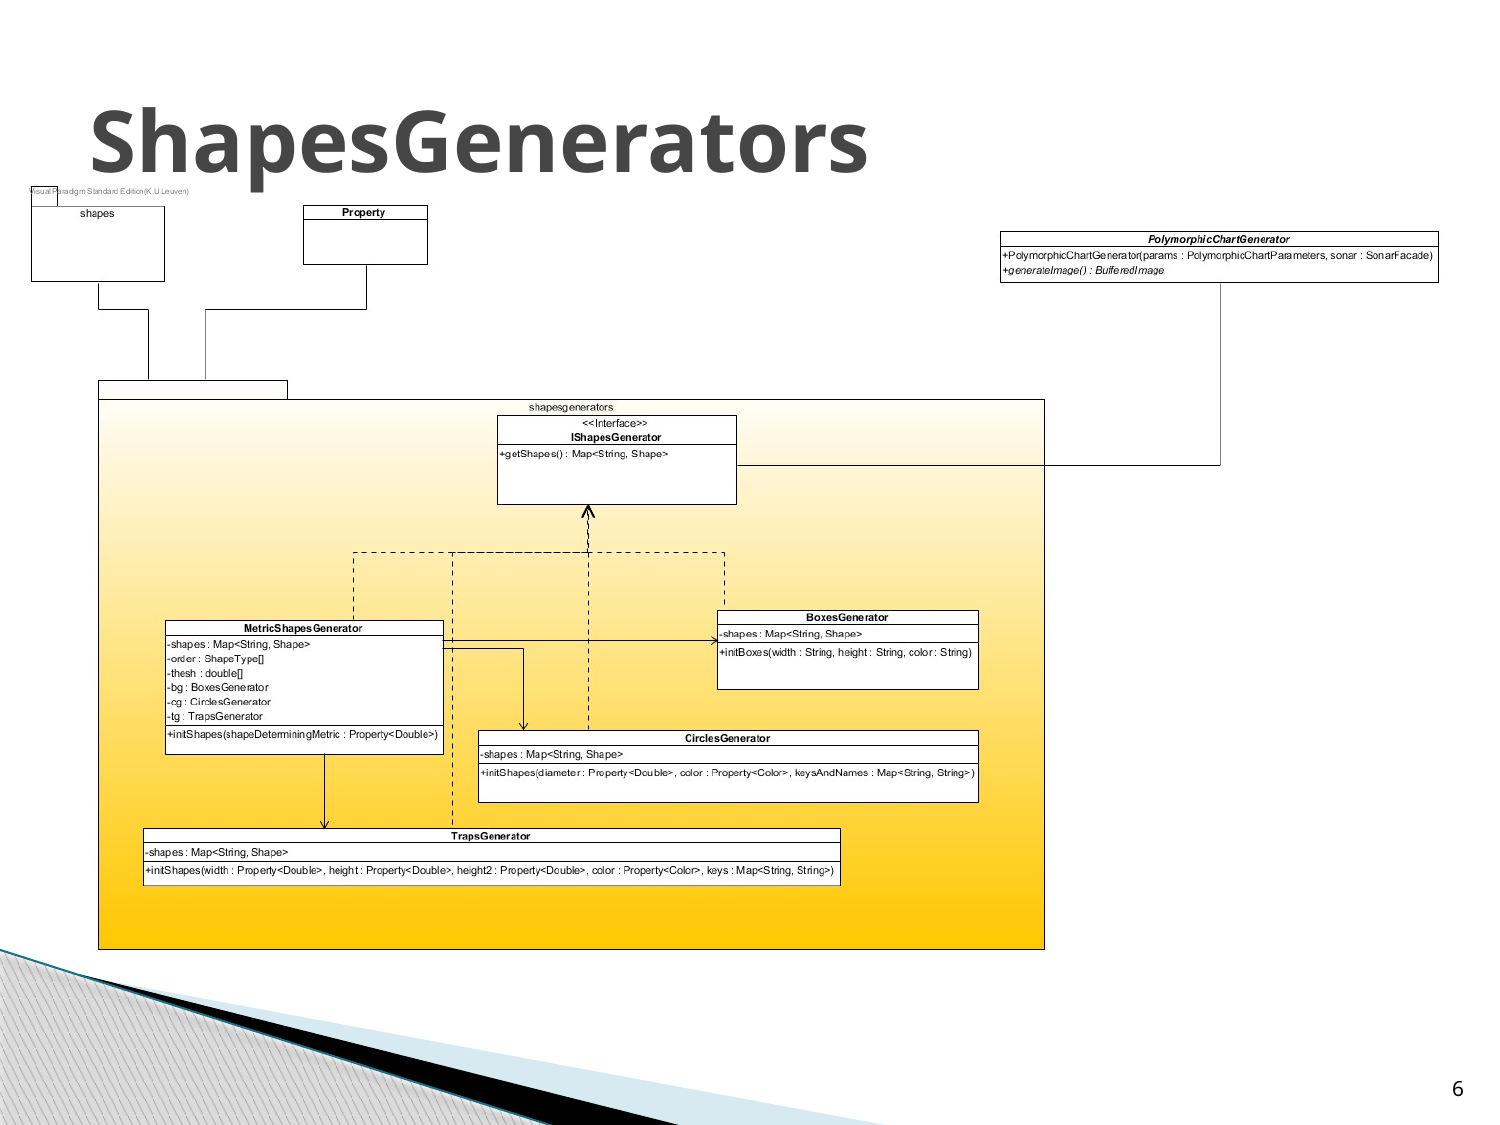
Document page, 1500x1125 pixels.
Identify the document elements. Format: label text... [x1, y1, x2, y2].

title ShapesGenerators [75, 45, 1425, 184]
slide_number 6 [1418, 1051, 1479, 1112]
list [29, 184, 1441, 953]
